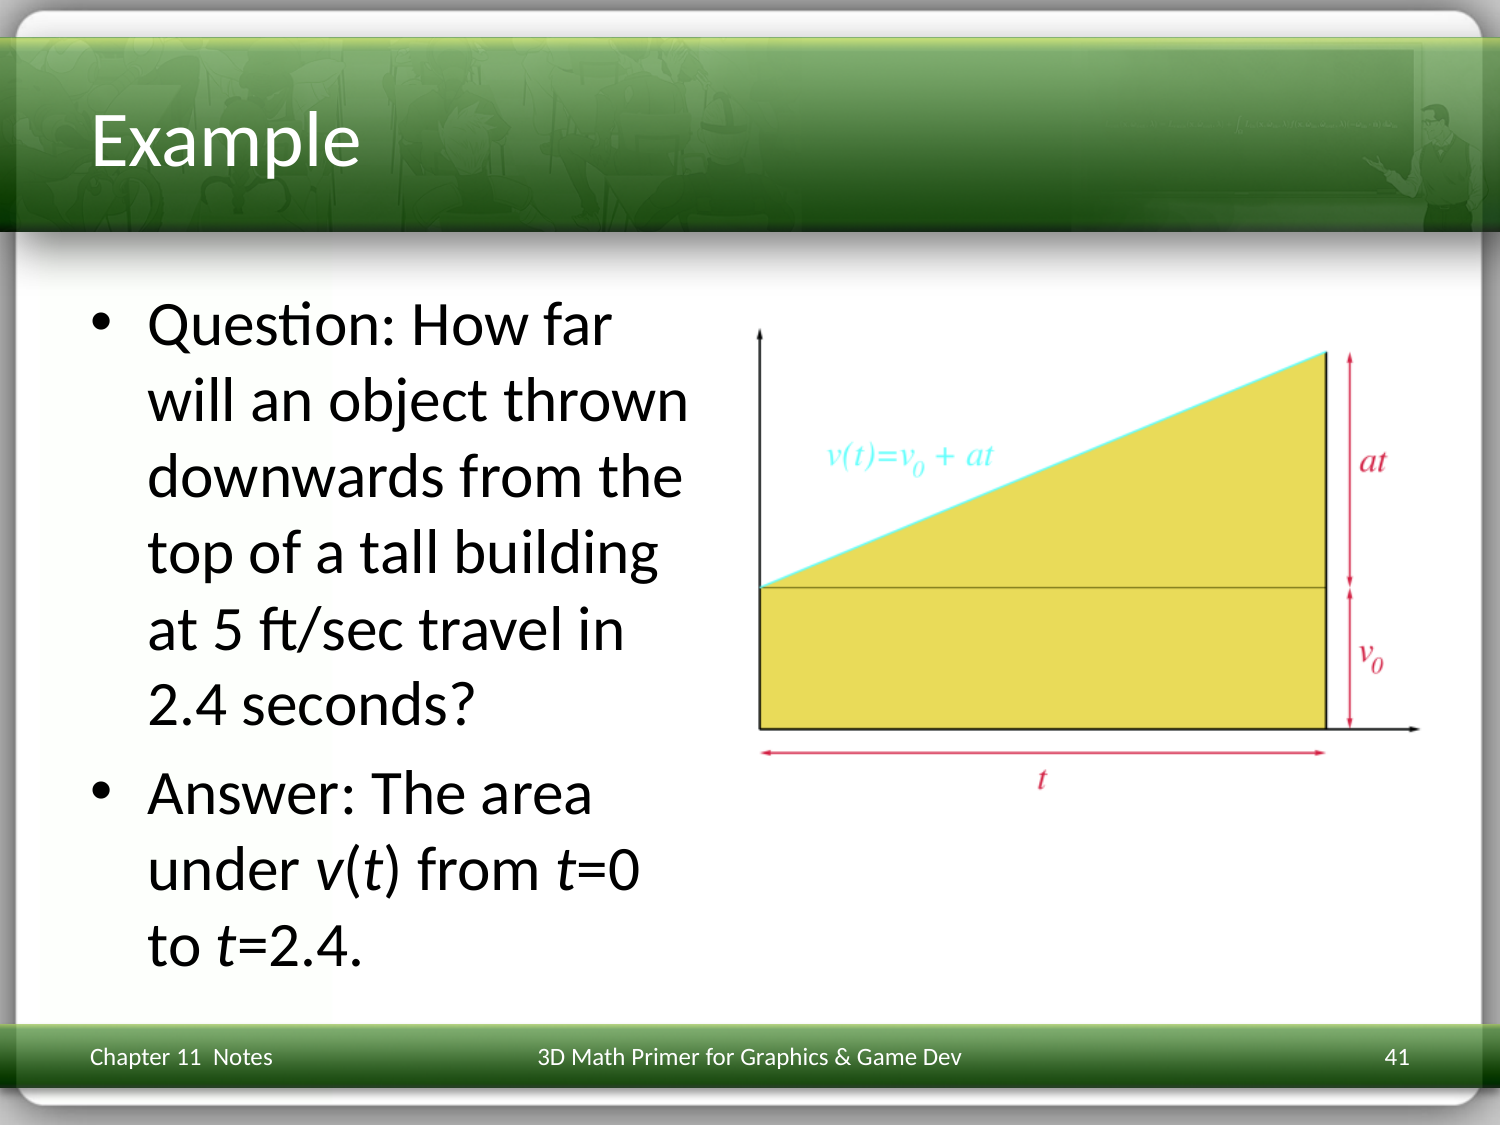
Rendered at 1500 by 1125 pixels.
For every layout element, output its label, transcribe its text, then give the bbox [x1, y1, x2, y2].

title Example [75, 37, 1188, 233]
footer 3D Math Primer for Graphics & Game Dev [512, 1025, 988, 1085]
list Question: How far will an object thrown downwards from the top of a tall building at 5 ft/sec travel in 2.4 seconds? Answer: The area under v(t) from t=0 to t=2.4. [75, 275, 713, 1005]
slide_number 41 [1074, 1025, 1425, 1085]
picture [0, 0, 1500, 1125]
slide_number Chapter 11 Notes [75, 1025, 425, 1085]
